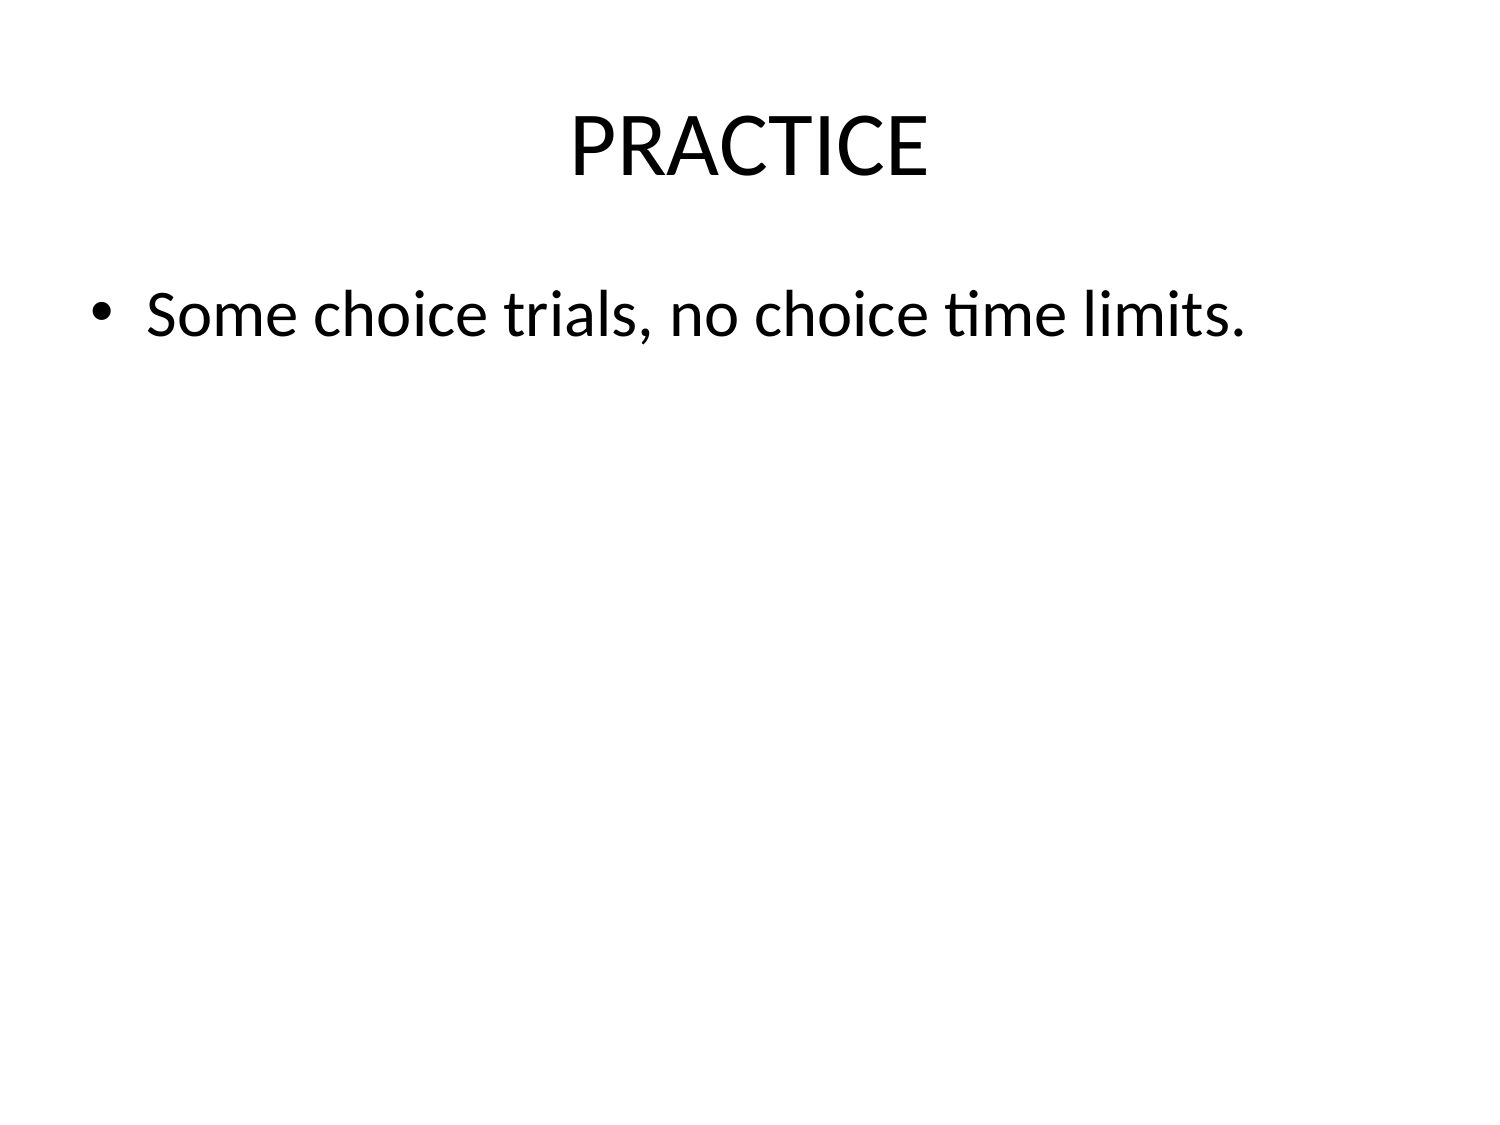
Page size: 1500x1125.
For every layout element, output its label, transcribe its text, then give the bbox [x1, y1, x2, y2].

title PRACTICE [75, 45, 1425, 233]
list Some choice trials, no choice time limits. [75, 262, 1425, 1005]
